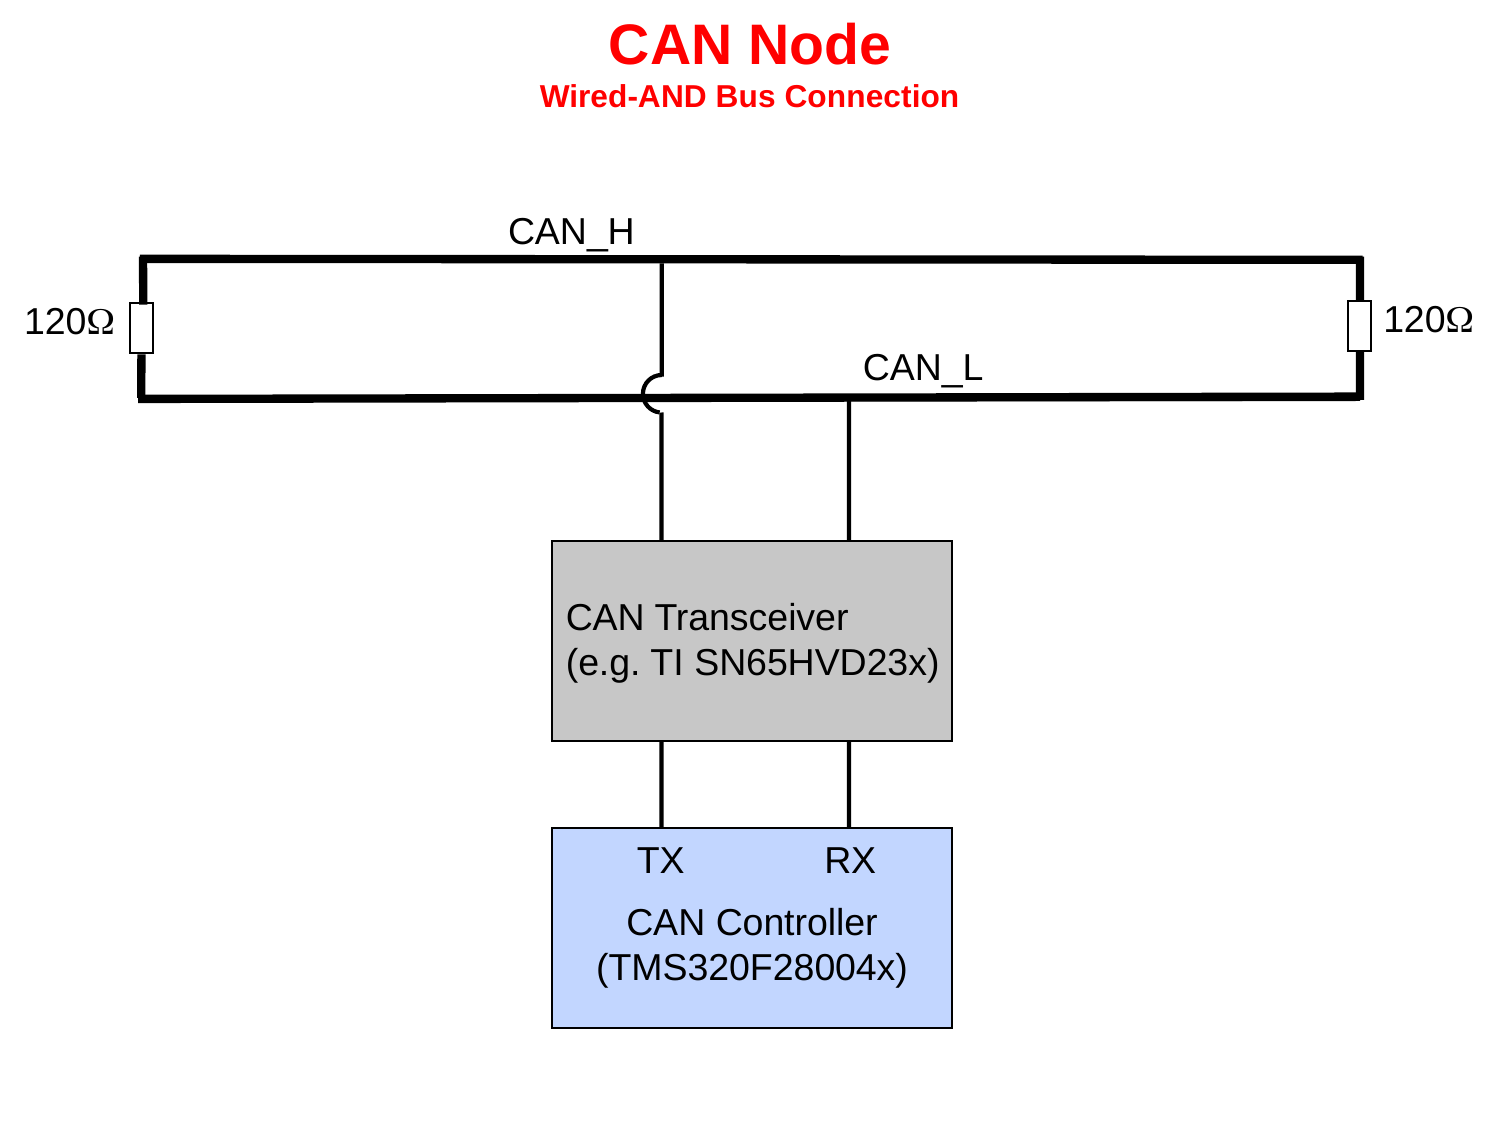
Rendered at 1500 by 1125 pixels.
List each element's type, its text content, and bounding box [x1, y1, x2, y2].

text_box 120W [1368, 287, 1490, 348]
text_box [130, 303, 154, 354]
text_box [1347, 300, 1371, 351]
text_box [551, 691, 952, 741]
text_box [552, 828, 953, 1029]
text_box 120W [8, 289, 131, 350]
text_box [551, 540, 952, 585]
title CAN Node Wired-AND Bus Connection [0, 0, 1500, 122]
text_box CAN_H [492, 199, 651, 260]
text_box RX [809, 828, 892, 889]
text_box [642, 375, 662, 400]
text_box CAN Transceiver (e.g. TI SN65HVD23x) [551, 585, 955, 691]
text_box [644, 401, 661, 413]
text_box CAN Controller (TMS320F28004x) [581, 890, 923, 996]
text_box CAN_L [847, 335, 999, 396]
text_box TX [622, 828, 700, 889]
